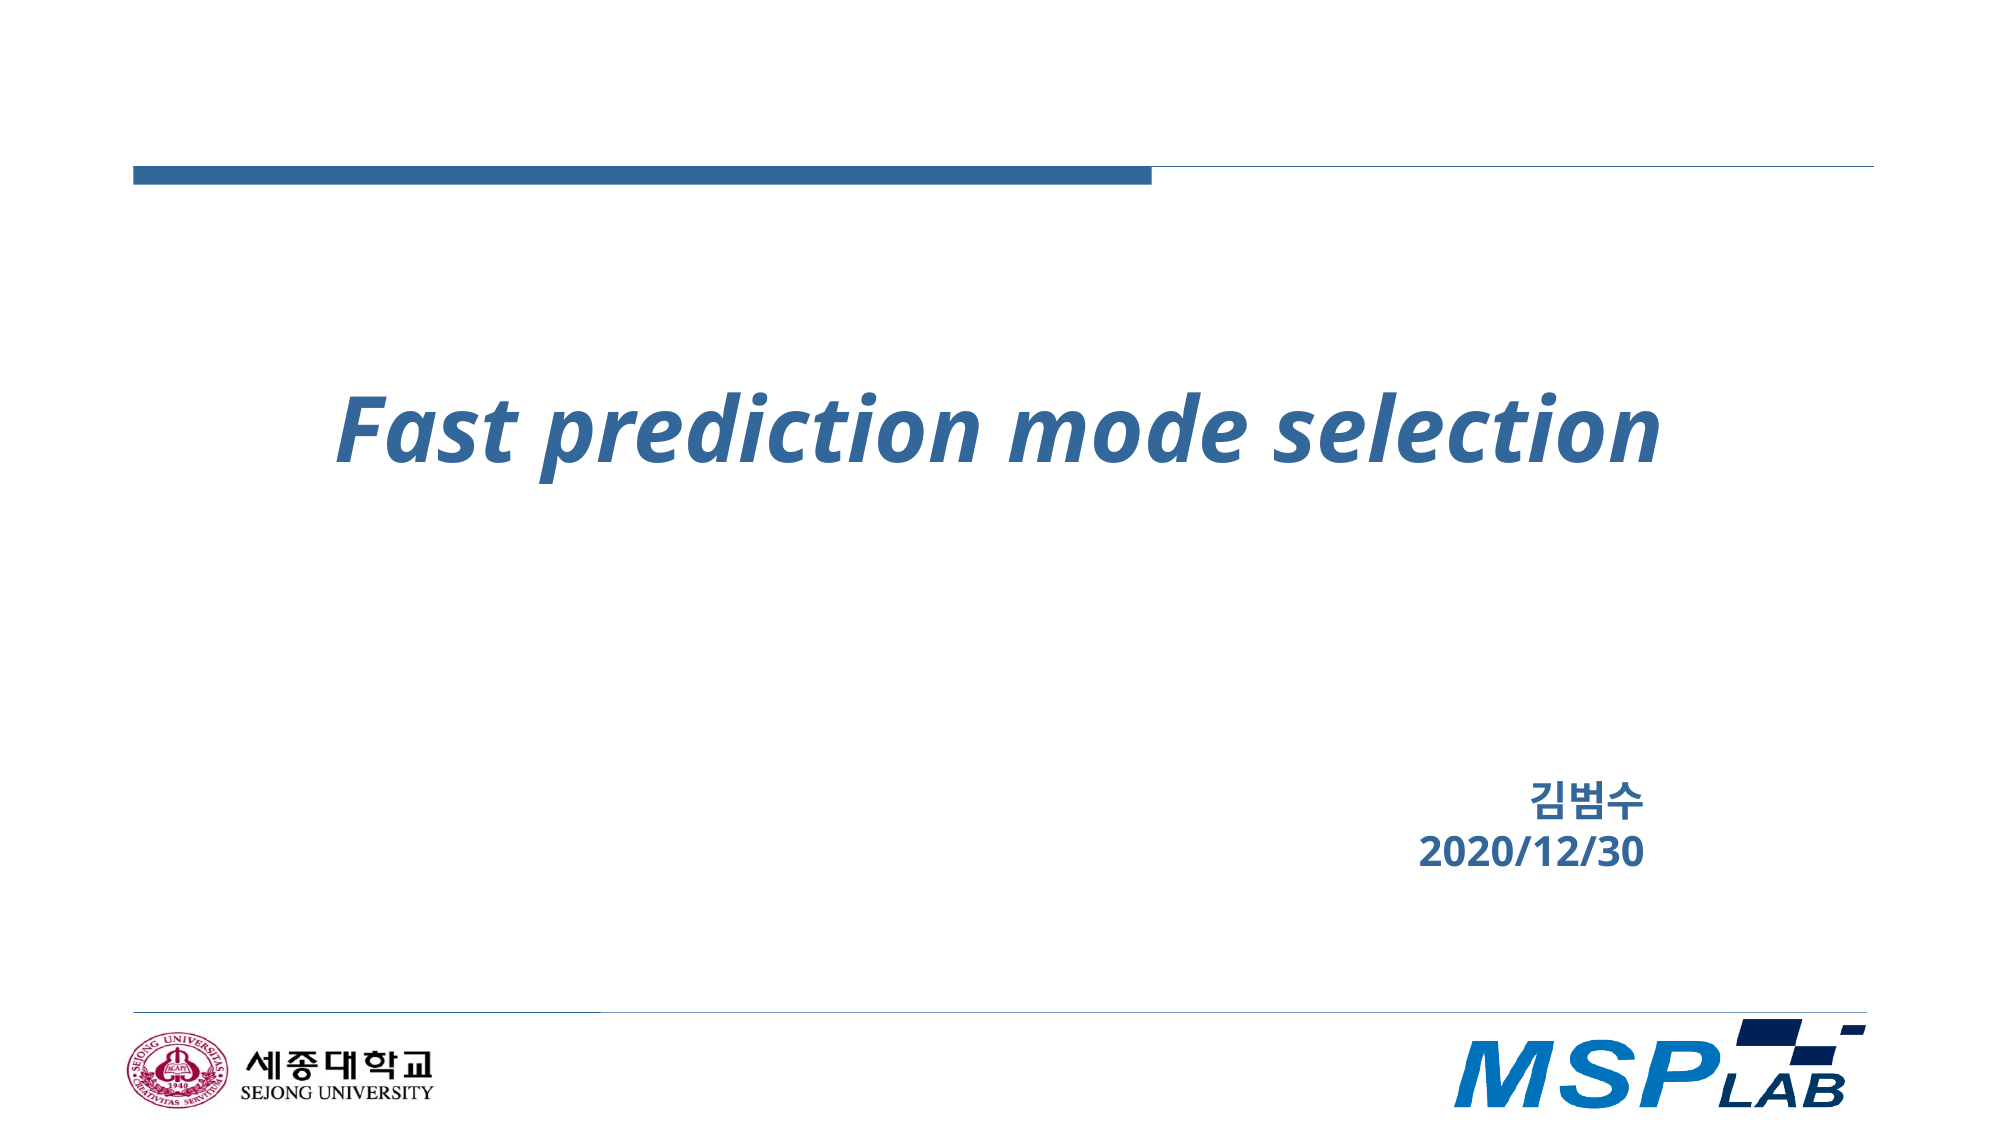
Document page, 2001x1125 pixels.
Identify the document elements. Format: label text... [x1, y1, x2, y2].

text_box 김범수 2020/12/30 [235, 767, 1660, 882]
picture [1451, 1016, 1876, 1114]
picture [123, 1018, 445, 1124]
text_box Fast prediction mode selection [287, 363, 1713, 488]
